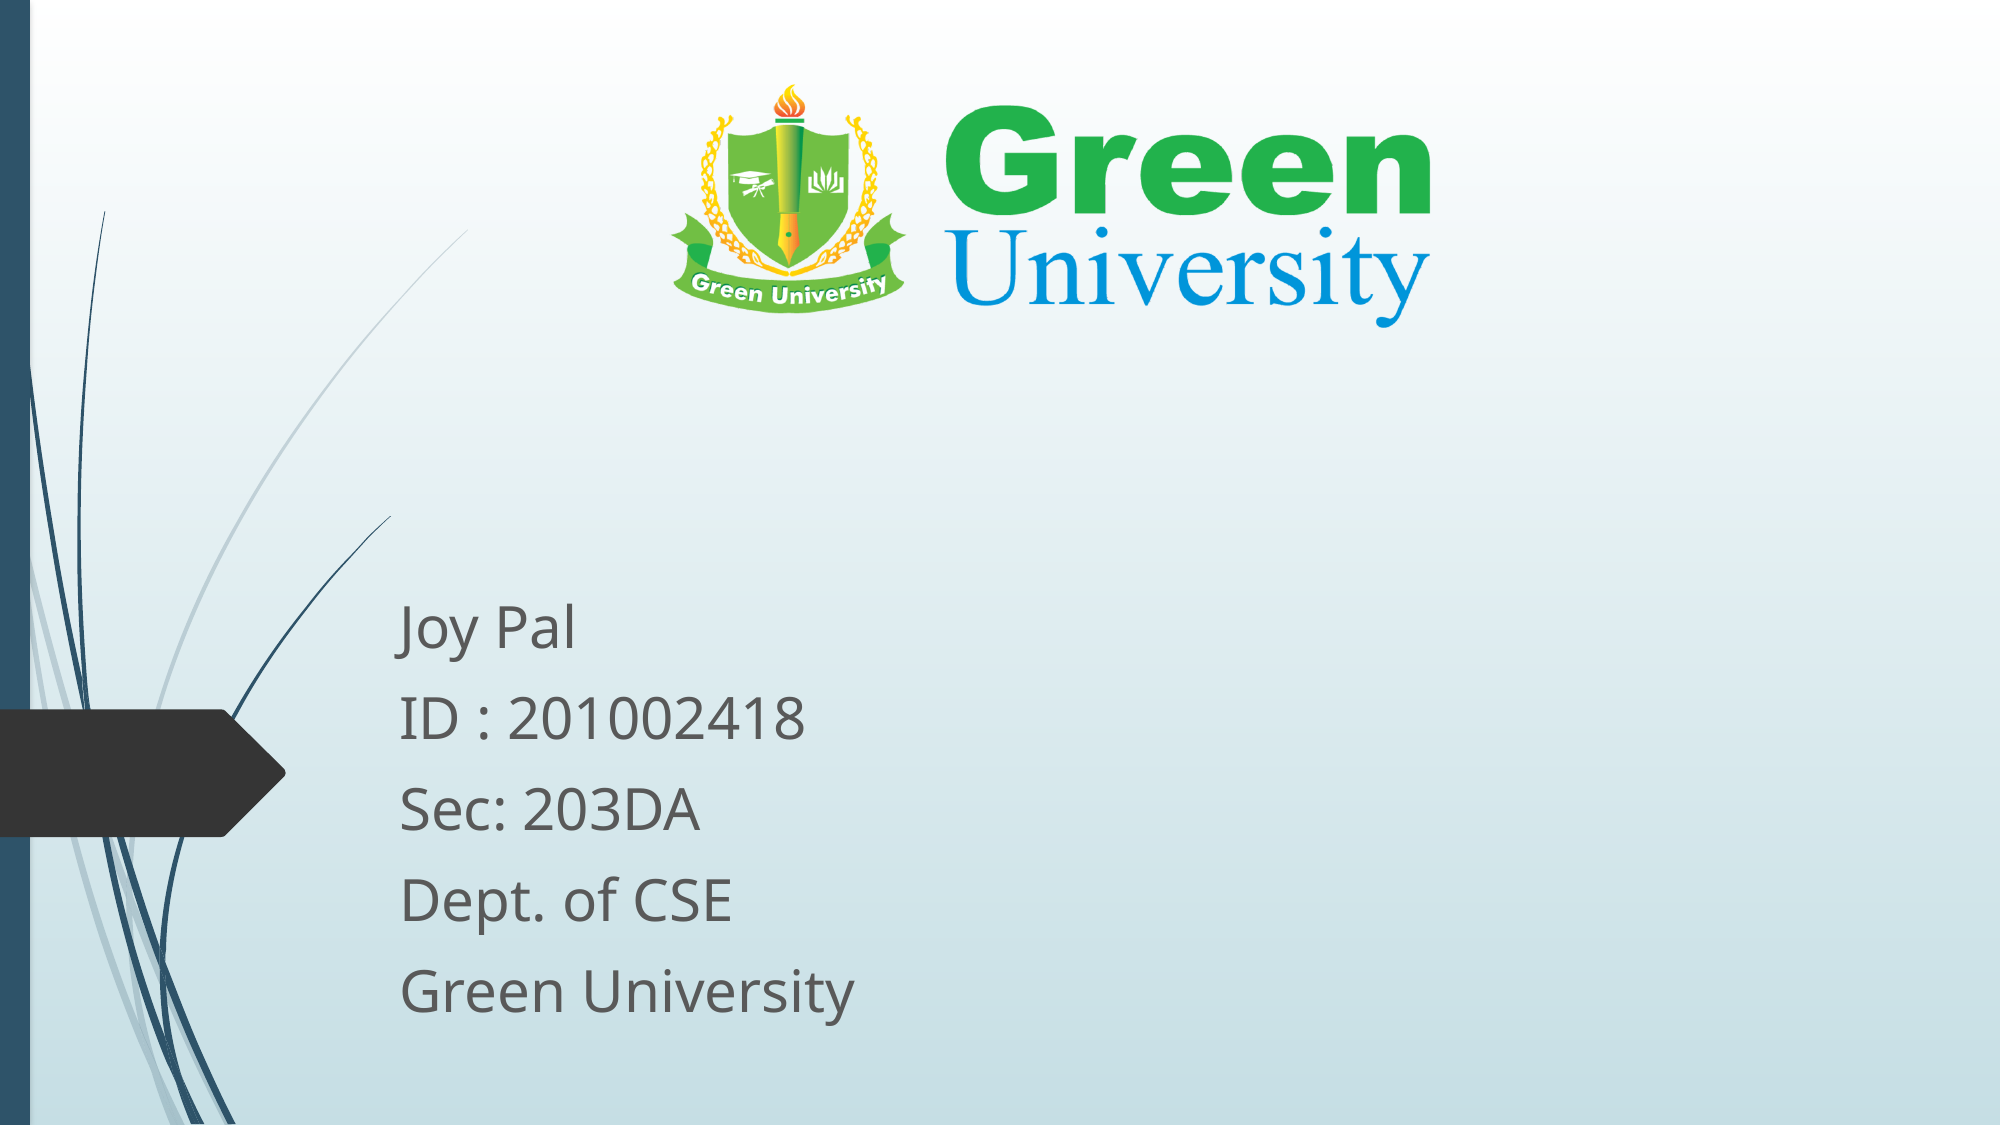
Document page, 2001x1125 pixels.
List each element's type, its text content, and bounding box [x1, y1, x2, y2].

picture [642, 54, 1457, 368]
subtitle Joy Pal ID : 201002418 Sec: 203DA Dept. of CSE Green University [384, 582, 1160, 1069]
